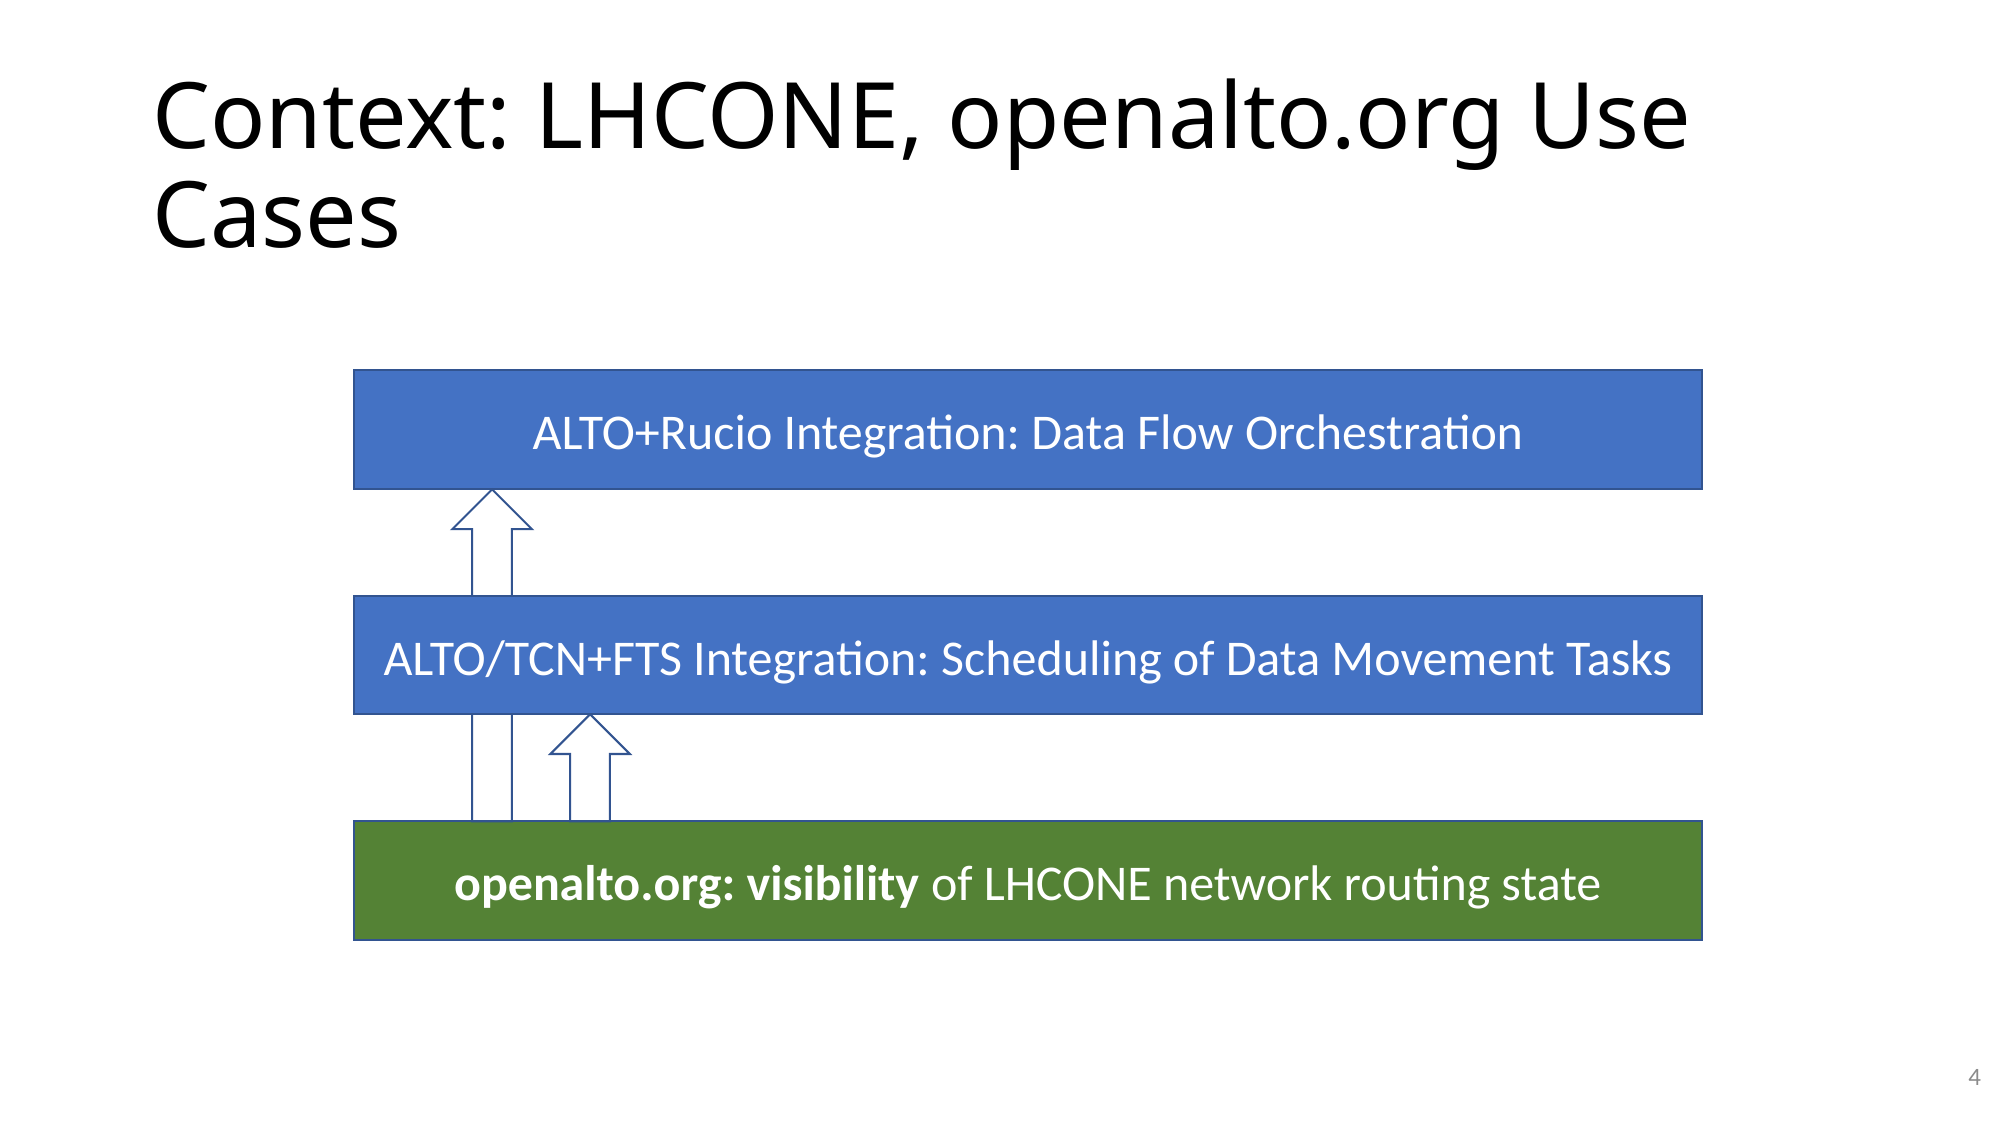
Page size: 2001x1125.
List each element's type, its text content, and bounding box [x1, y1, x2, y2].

text_box openalto.org: visibility of LHCONE network routing state [353, 820, 1703, 941]
text_box [547, 715, 633, 823]
text_box ALTO+Rucio Integration: Data Flow Orchestration [353, 369, 1703, 490]
text_box ALTO/TCN+FTS Integration: Scheduling of Data Movement Tasks [353, 595, 1703, 715]
text_box [449, 487, 535, 595]
text_box [471, 715, 513, 823]
title Context: LHCONE, openalto.org Use Cases [137, 59, 1863, 278]
slide_number 4 [1876, 1032, 1996, 1119]
